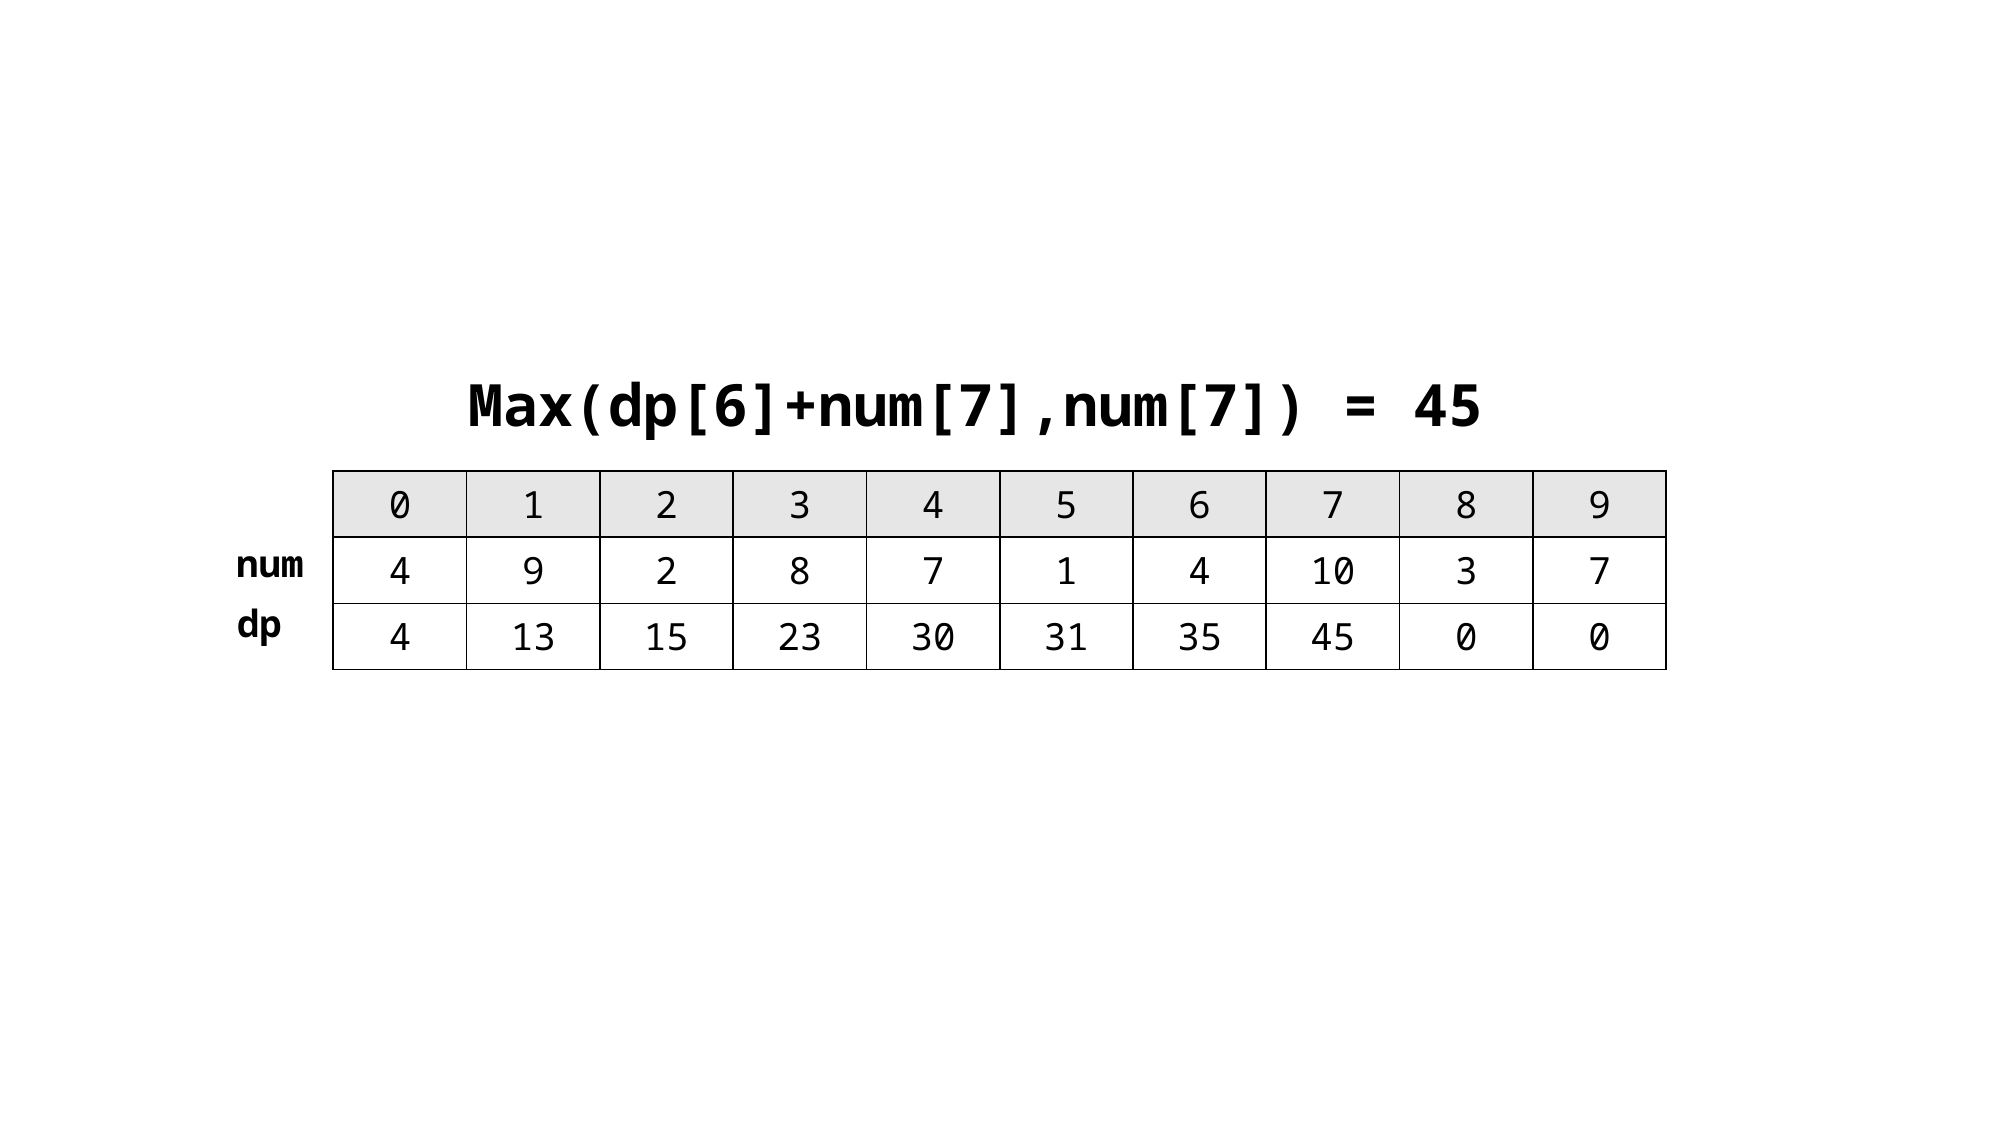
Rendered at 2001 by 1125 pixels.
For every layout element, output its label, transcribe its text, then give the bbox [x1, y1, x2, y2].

table_header 3 [734, 472, 866, 536]
table_cell 4 [334, 538, 466, 603]
table_cell 7 [867, 538, 999, 603]
table_cell 0 [1534, 604, 1665, 669]
table_header 8 [1400, 472, 1532, 536]
table_header 5 [1001, 472, 1132, 536]
table_cell 30 [867, 604, 999, 669]
table_header 9 [1534, 472, 1665, 536]
text_box dp [222, 592, 297, 653]
table_cell 9 [467, 538, 599, 603]
table_cell 31 [1001, 604, 1132, 669]
table_cell 35 [1134, 604, 1265, 669]
table_cell 45 [1267, 604, 1399, 669]
table_cell 8 [734, 538, 866, 603]
table_cell 23 [734, 604, 866, 669]
table_cell 10 [1267, 538, 1399, 603]
text_box Max(dp[6]+num[7],num[7]) = 45 [454, 360, 1499, 445]
table_cell 0 [1400, 604, 1532, 669]
table_cell 3 [1400, 538, 1532, 603]
table_cell 2 [601, 538, 732, 603]
table_header 6 [1134, 472, 1265, 536]
table_header 4 [867, 472, 999, 536]
table_cell 4 [334, 604, 466, 669]
table_cell 7 [1534, 538, 1665, 603]
table_header 0 [334, 472, 466, 536]
table_header 2 [601, 472, 732, 536]
table_header 1 [467, 472, 599, 536]
text_box num [221, 532, 319, 592]
table_cell 13 [467, 604, 599, 669]
table_cell 4 [1134, 538, 1265, 603]
table_cell 15 [601, 604, 732, 669]
table_cell 1 [1001, 538, 1132, 603]
table_header 7 [1267, 472, 1399, 536]
